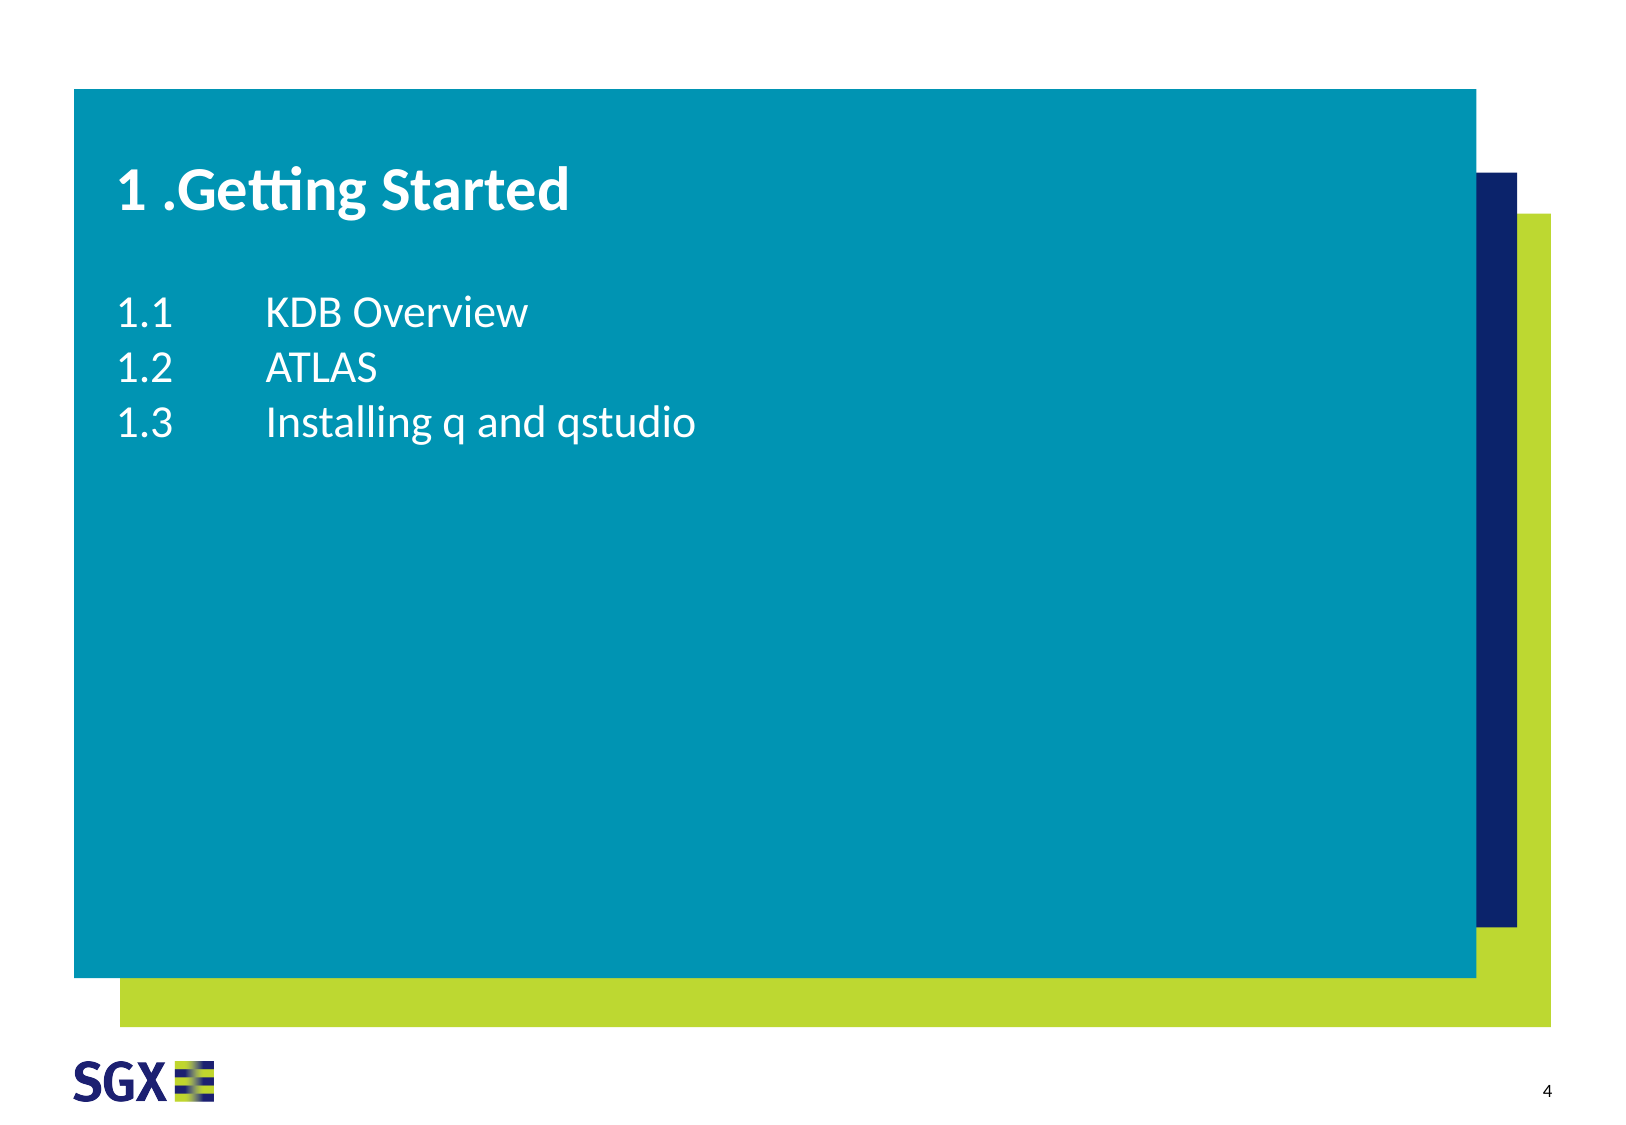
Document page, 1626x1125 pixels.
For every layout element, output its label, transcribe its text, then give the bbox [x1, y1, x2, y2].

list 1.1 KDB Overview 1.2 ATLAS 1.3 Installing q and qstudio [115, 281, 1427, 928]
title 1 .Getting Started [115, 156, 1427, 262]
picture [73, 1061, 214, 1102]
slide_number 4 [1484, 1080, 1553, 1099]
